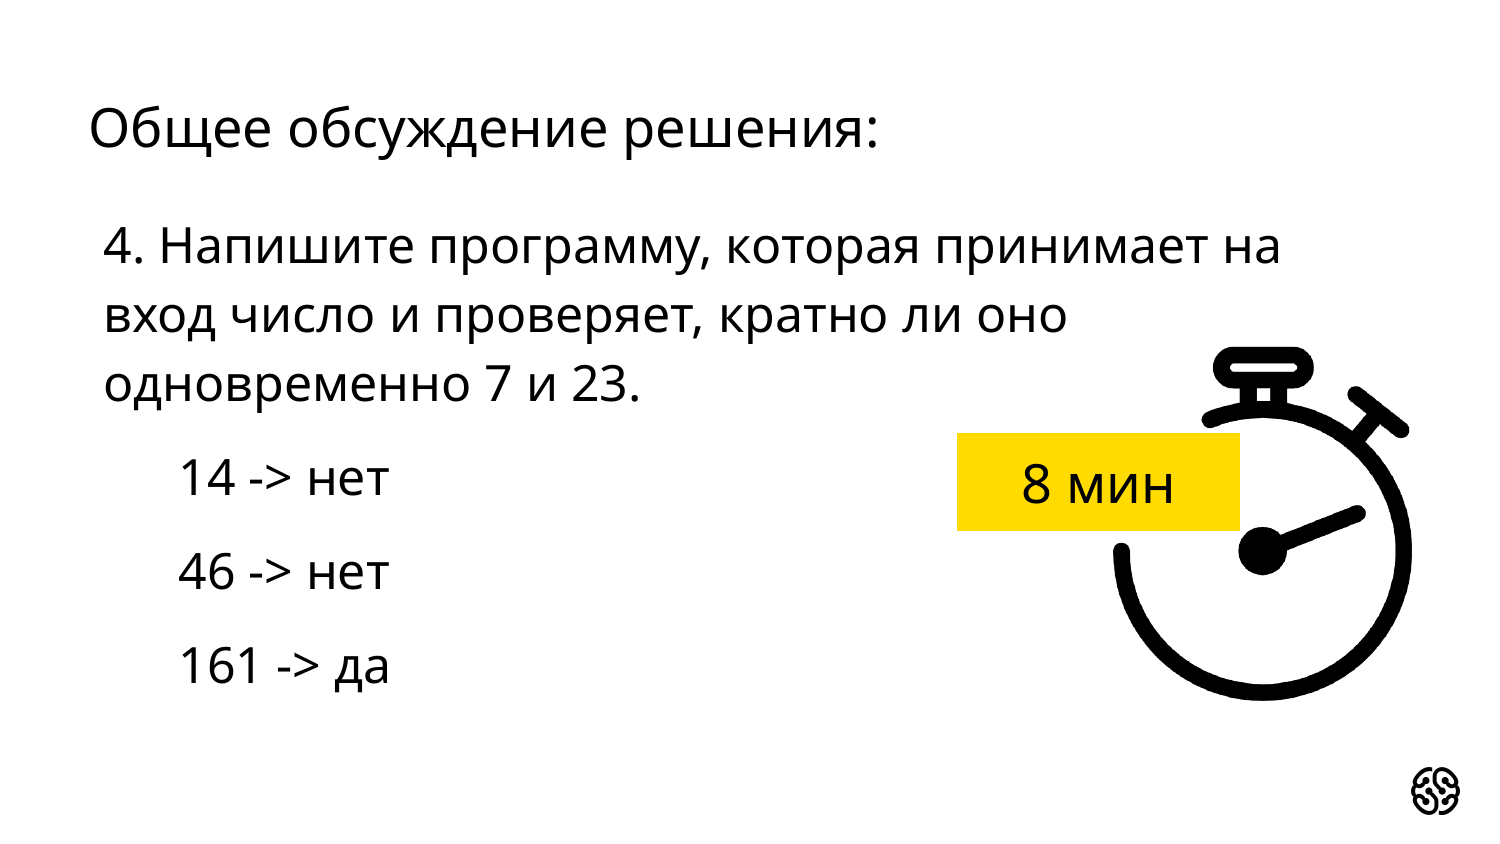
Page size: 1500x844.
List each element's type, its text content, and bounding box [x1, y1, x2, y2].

text_box 4. Напишите программу, которая принимает на вход число и проверяет, кратно ли оно одновременно 7 и 23. 14 -> нет 46 -> нет 161 -> да [88, 189, 1363, 709]
title Общее обсуждение решения: [88, 93, 1037, 189]
picture [1052, 344, 1412, 703]
picture [1411, 767, 1460, 815]
